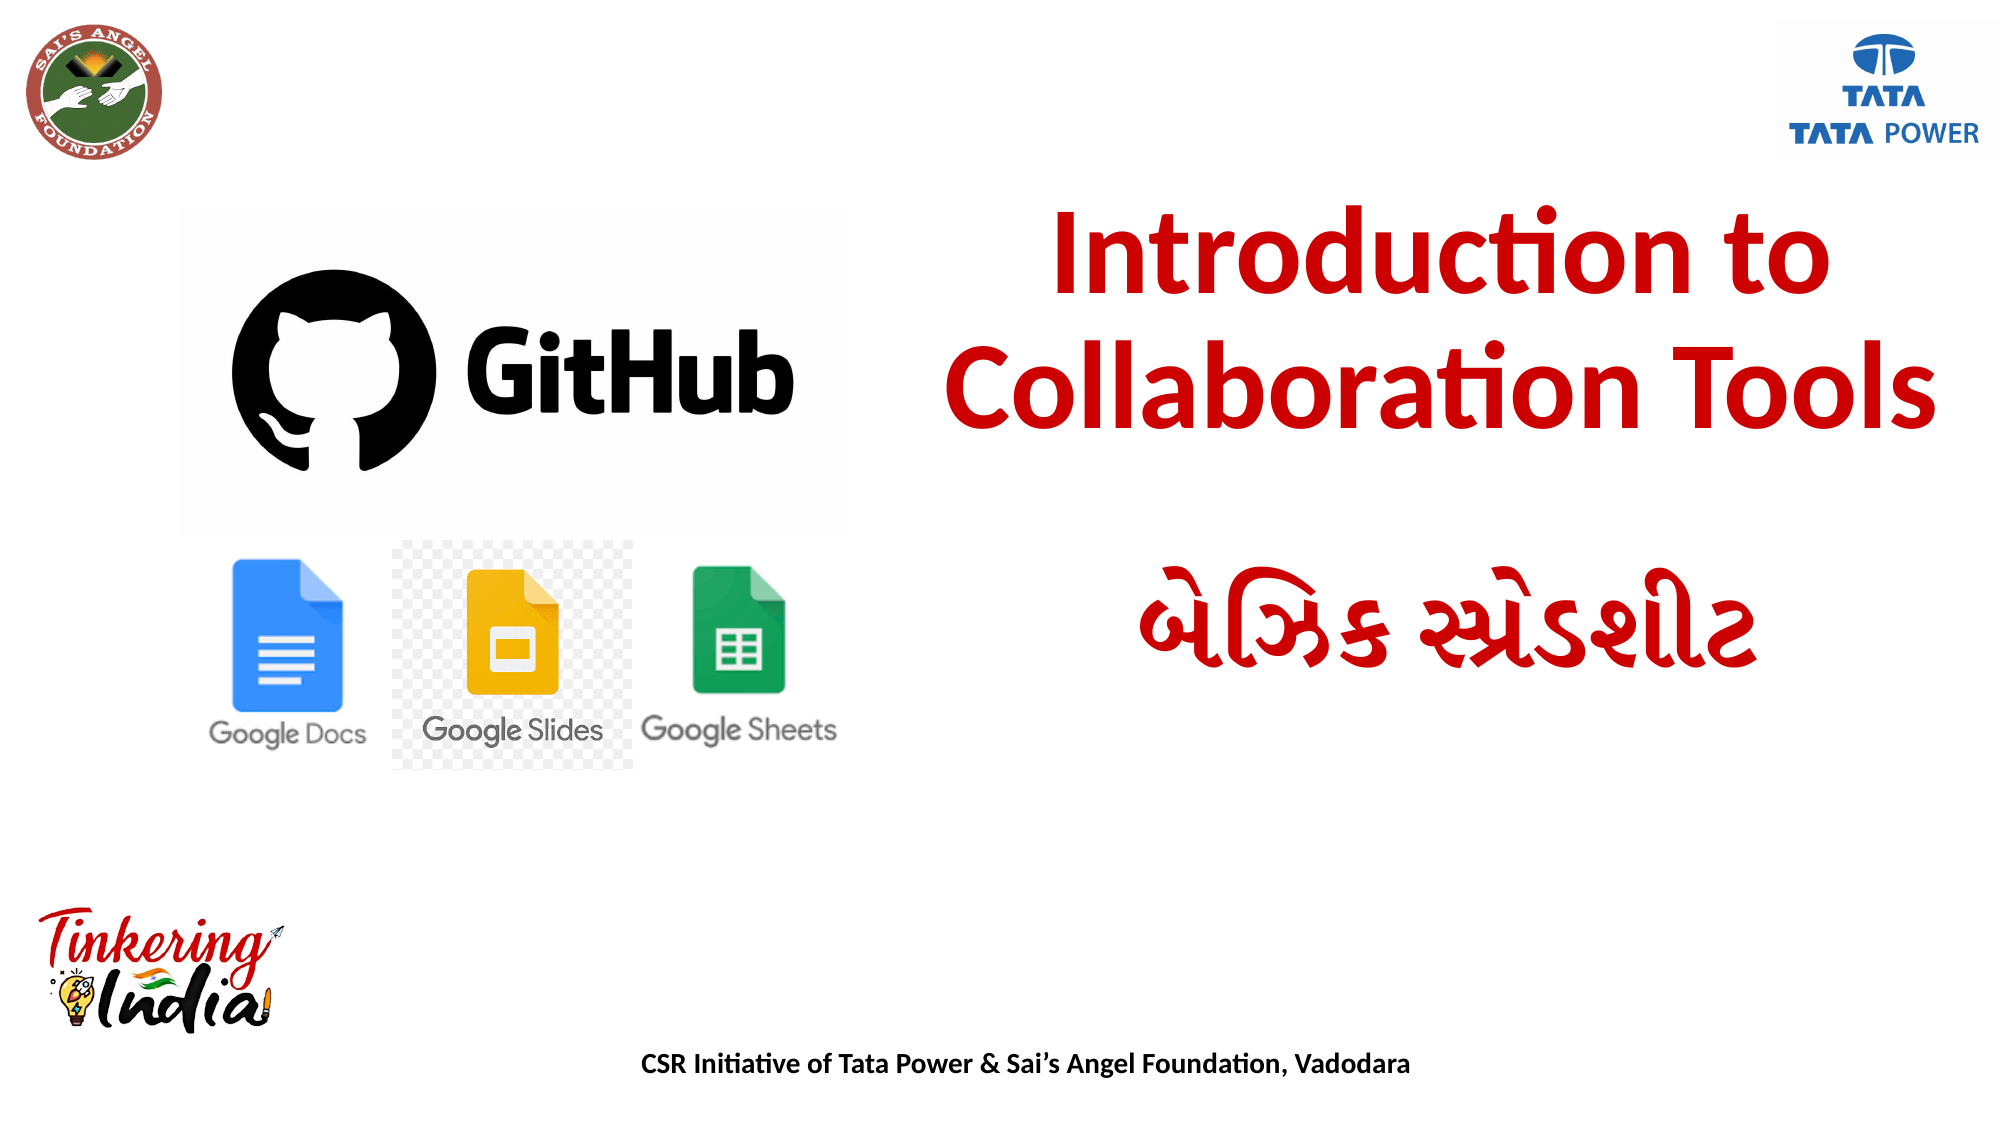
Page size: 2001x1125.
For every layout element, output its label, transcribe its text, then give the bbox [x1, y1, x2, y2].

picture [26, 24, 162, 160]
text_box Introduction to Collaboration Tools [917, 170, 1966, 471]
text_box બેઝિક સ્પ્રેડશીટ [945, 523, 1975, 699]
picture [26, 887, 301, 1043]
picture [1775, 19, 2000, 164]
picture [114, 205, 850, 771]
text_box CSR Initiative of Tata Power & Sai’s Angel Foundation, Vadodara [446, 1029, 1607, 1094]
